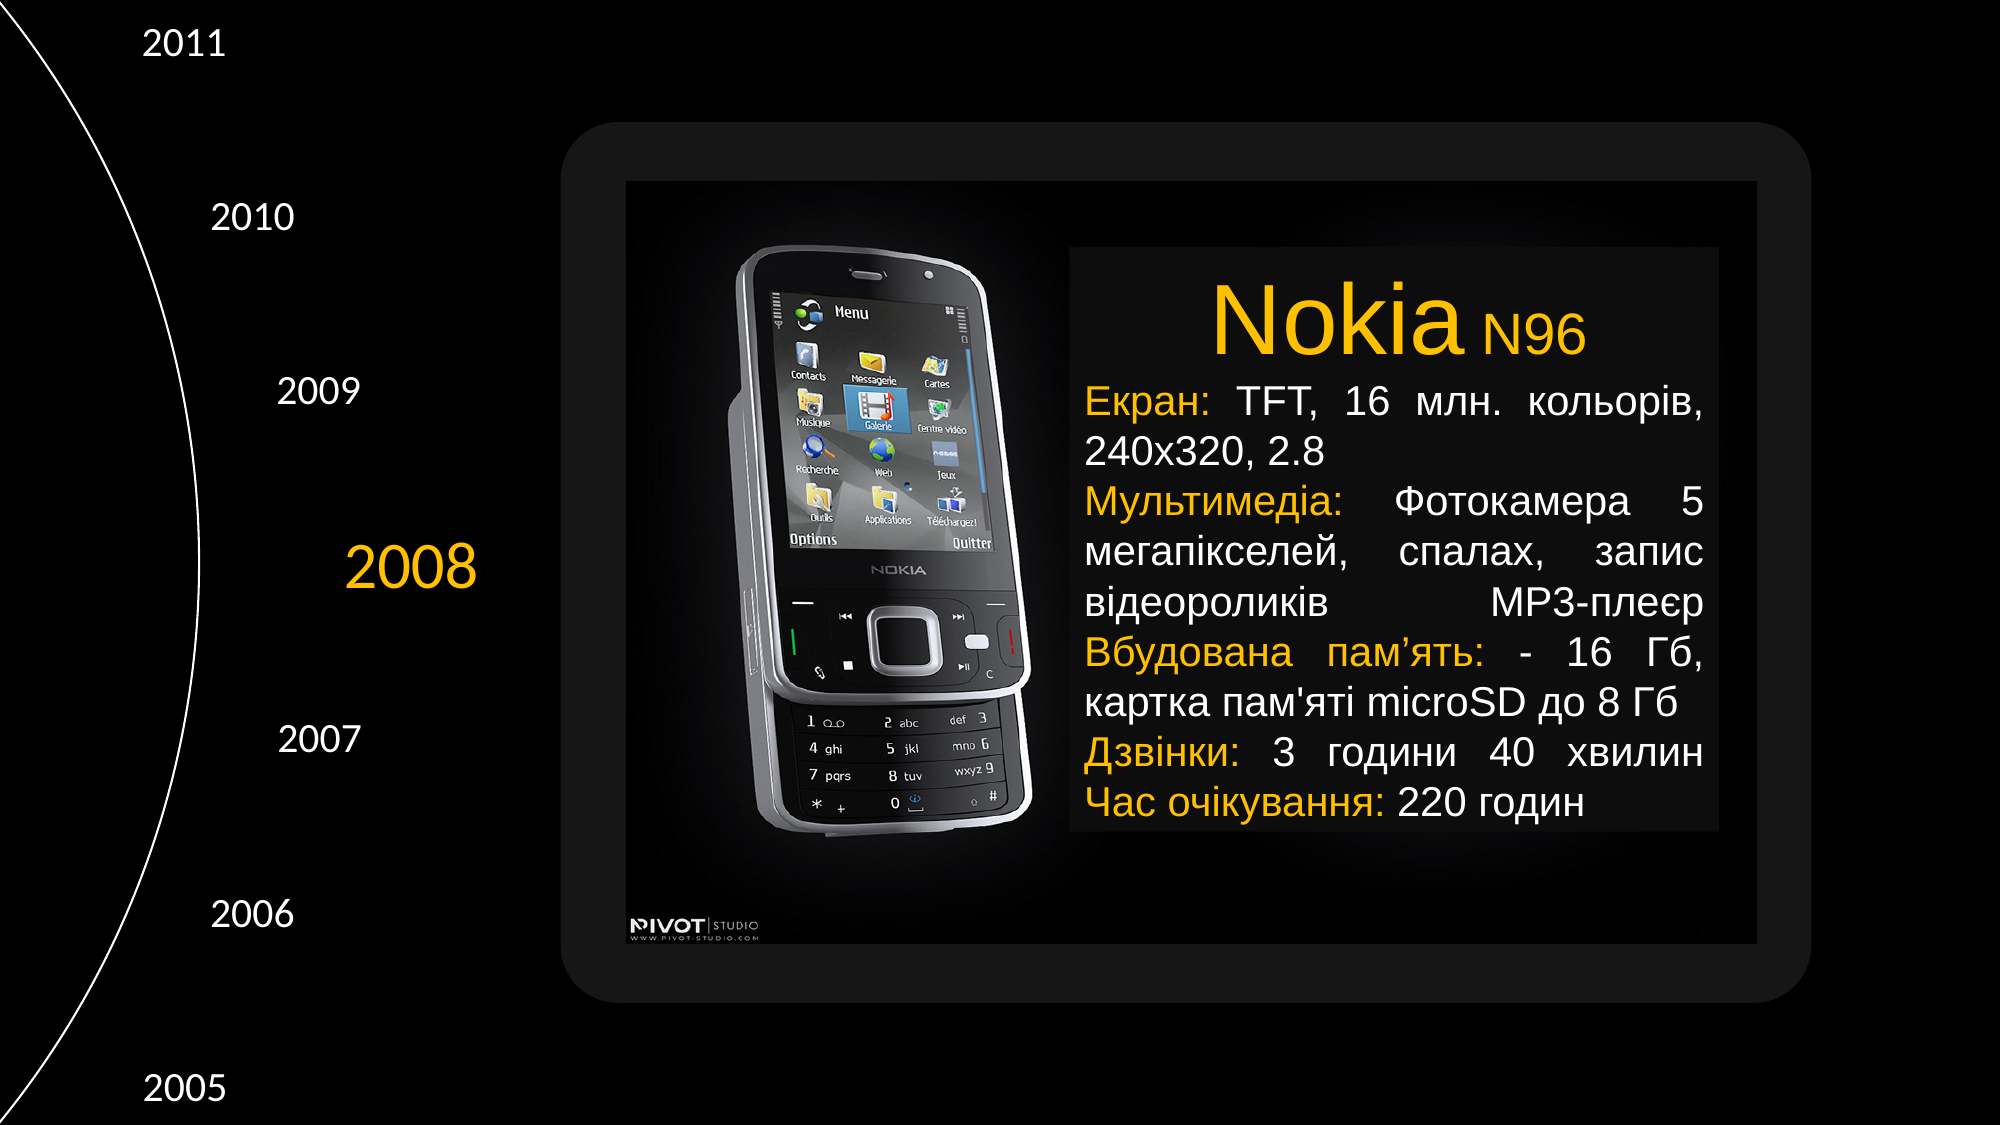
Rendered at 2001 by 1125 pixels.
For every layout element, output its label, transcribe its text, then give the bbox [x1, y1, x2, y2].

text_box [559, 121, 1813, 1004]
text_box [0, 1, 201, 1124]
text_box 2006 [195, 878, 330, 943]
text_box 2005 [128, 1052, 263, 1117]
text_box 2008 [328, 514, 521, 610]
text_box 2007 [262, 703, 398, 769]
text_box 2010 [195, 181, 330, 247]
text_box 2009 [261, 355, 397, 421]
text_box 2011 [126, 7, 262, 72]
picture [626, 181, 1757, 944]
